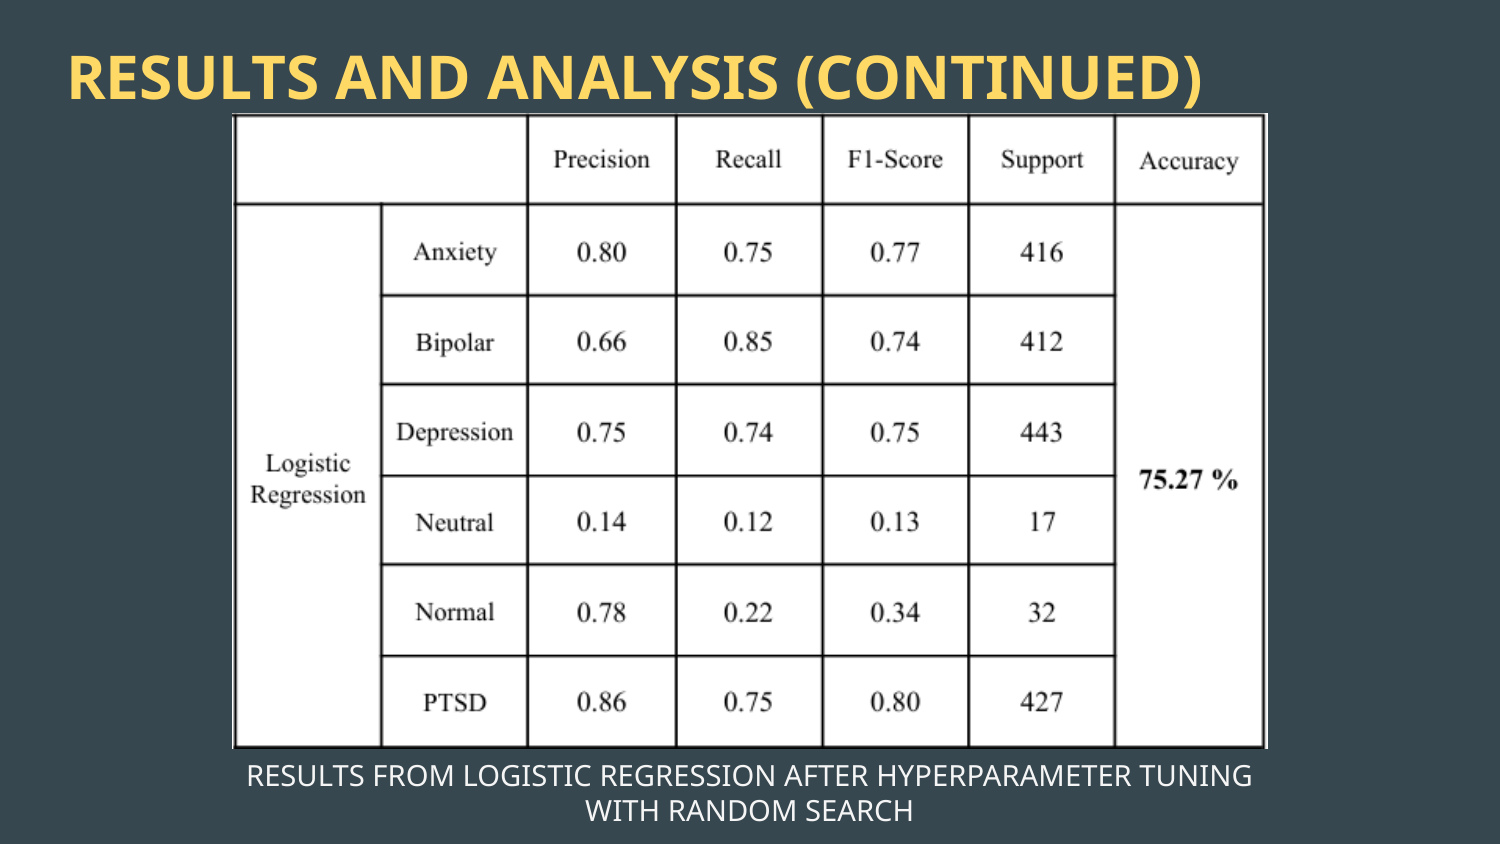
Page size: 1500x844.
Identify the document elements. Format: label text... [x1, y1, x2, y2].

picture [232, 113, 1268, 749]
title RESULTS AND ANALYSIS (CONTINUED) [51, 23, 1449, 118]
text_box RESULTS FROM LOGISTIC REGRESSION AFTER HYPERPARAMETER TUNING WITH RANDOM SEARCH [195, 759, 1305, 826]
